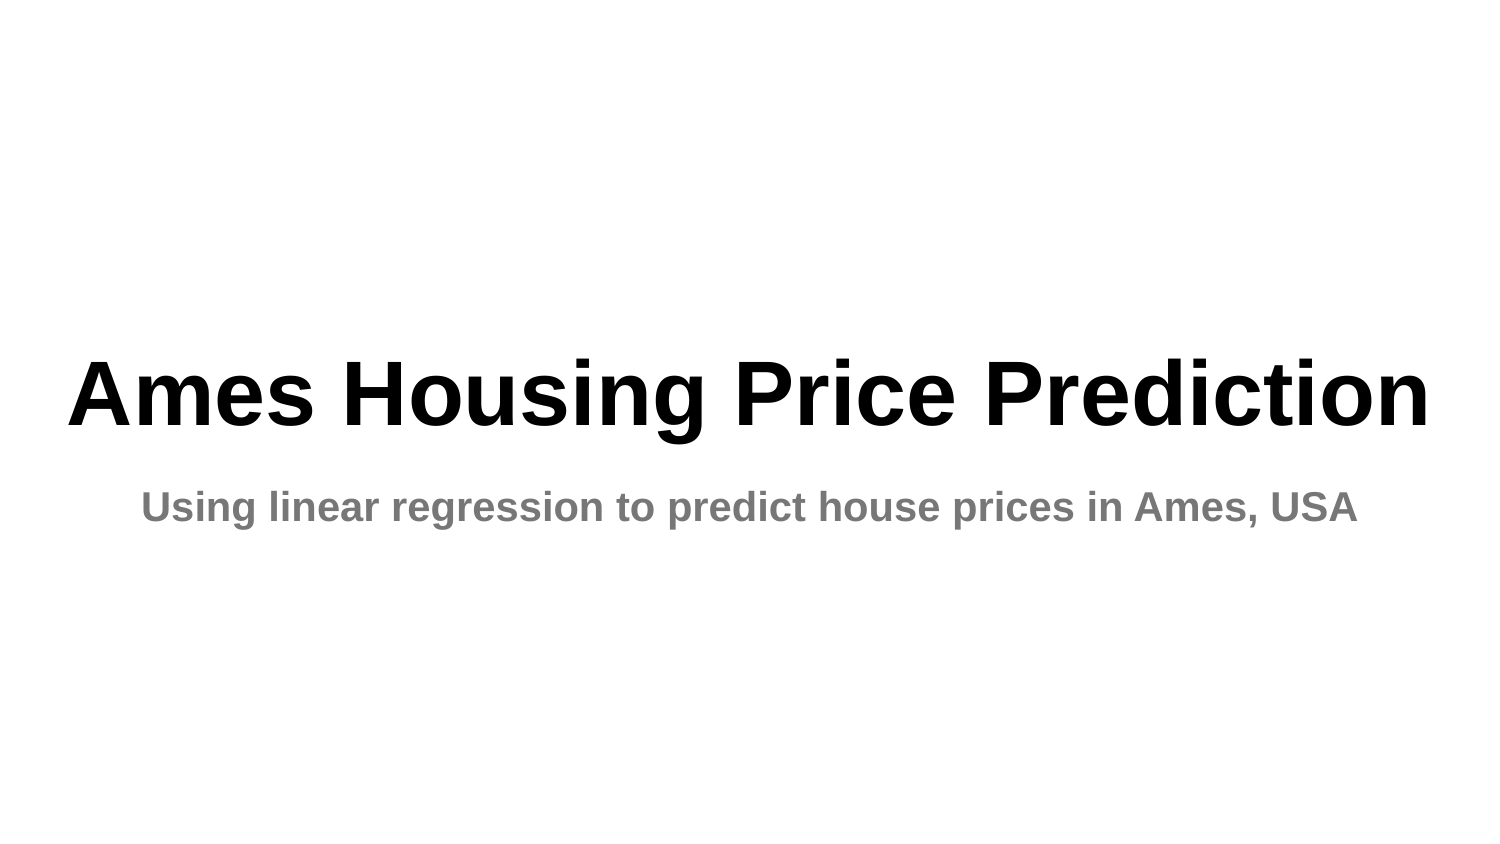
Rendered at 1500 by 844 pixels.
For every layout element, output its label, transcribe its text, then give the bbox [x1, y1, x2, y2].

subtitle Using linear regression to predict house prices in Ames, USA [51, 464, 1449, 595]
title Ames Housing Price Prediction [51, 122, 1449, 459]
